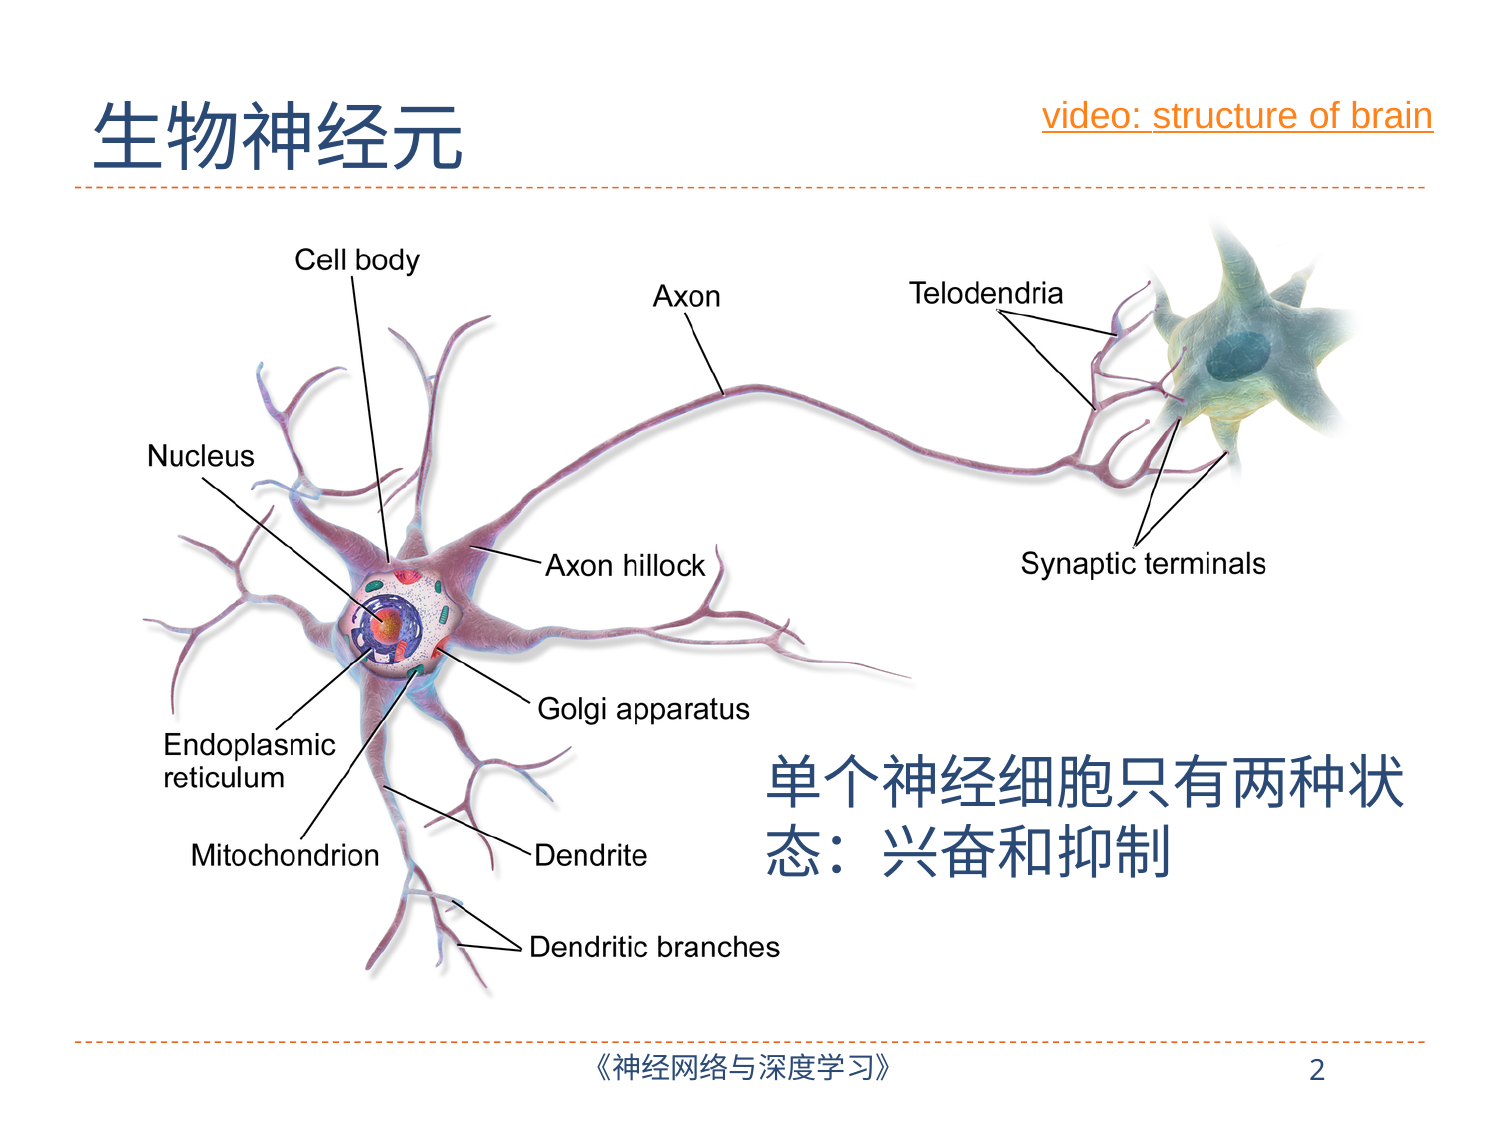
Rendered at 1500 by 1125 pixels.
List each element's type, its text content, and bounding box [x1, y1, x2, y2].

text_box 单个神经细胞只有两种状态：兴奋和抑制 [1384, 737, 1425, 893]
title 生物神经元 [75, 24, 1425, 188]
text_box video: structure of brain [1027, 84, 1449, 144]
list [121, 199, 1379, 1011]
